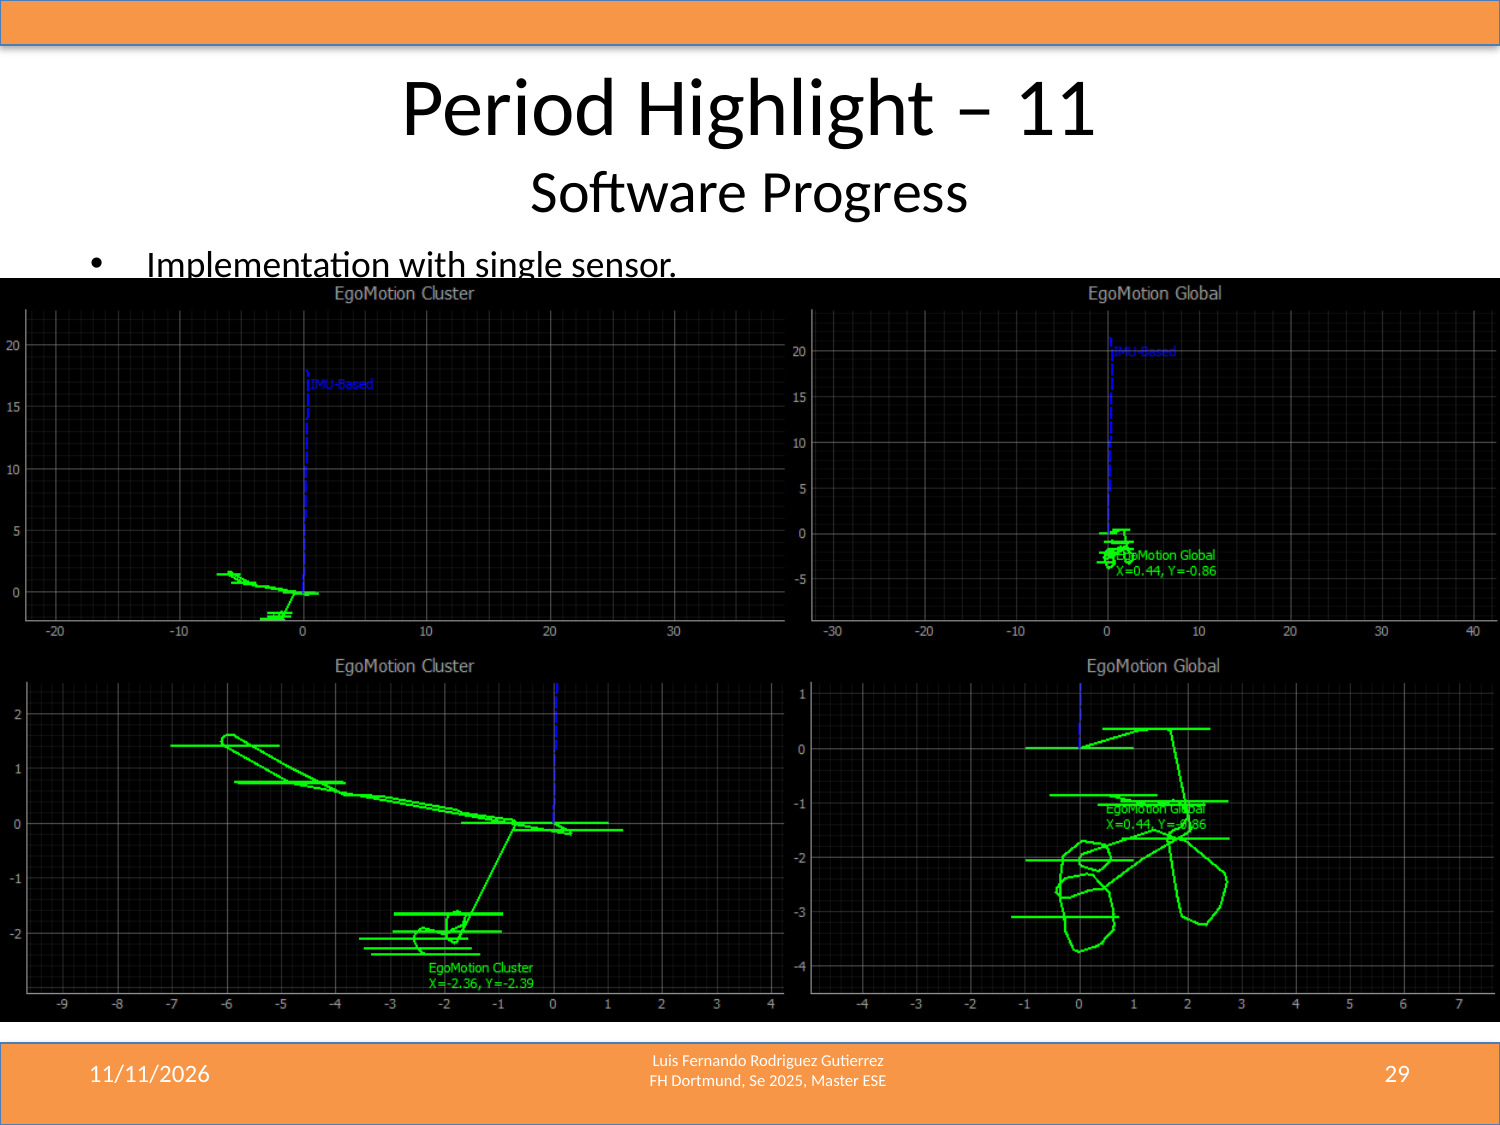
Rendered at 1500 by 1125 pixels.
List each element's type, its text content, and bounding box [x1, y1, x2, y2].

title Period Highlight – 11 Software Progress [75, 45, 1425, 233]
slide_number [73, 1042, 424, 1103]
picture [0, 277, 1500, 1022]
slide_number 29 [1074, 1042, 1425, 1103]
list Implementation with single sensor. [75, 232, 929, 276]
